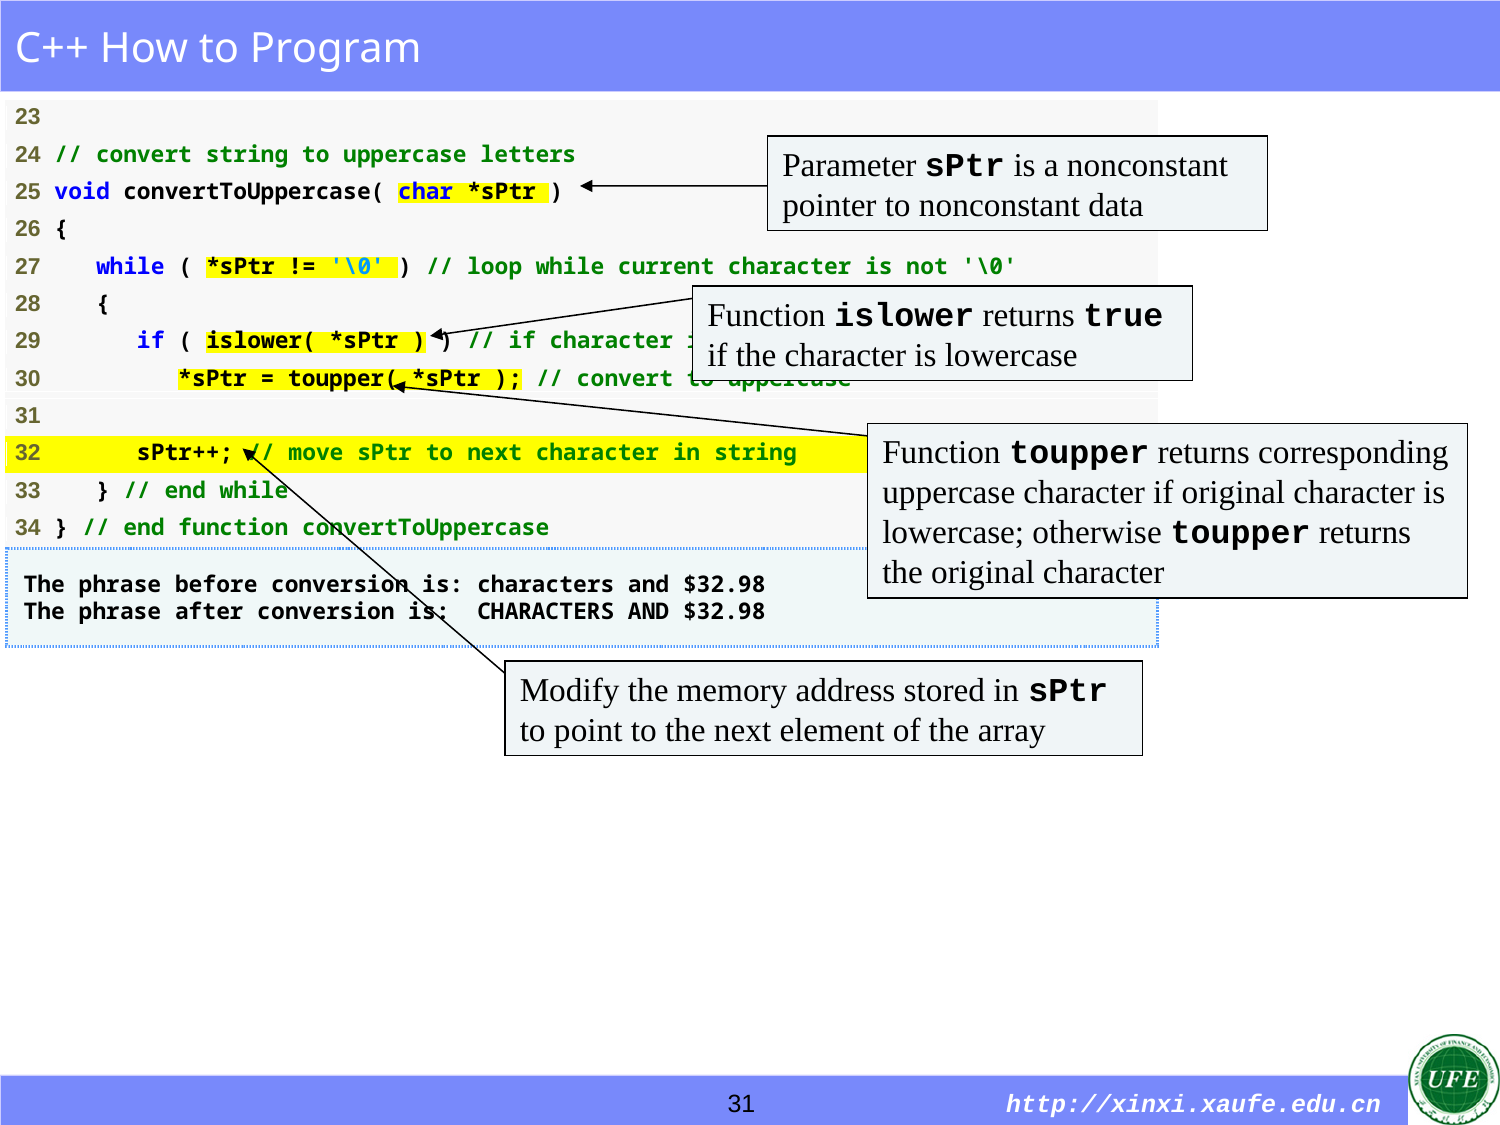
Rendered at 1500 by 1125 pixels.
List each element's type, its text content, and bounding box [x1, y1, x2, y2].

picture [1408, 1034, 1500, 1125]
text_box Function toupper returns corresponding uppercase character if original character is lowercase; otherwise toupper returns the original character [1163, 423, 1468, 598]
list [5, 99, 1163, 677]
slide_number 31 [712, 1080, 775, 1121]
text_box Function islower returns true if the character is lowercase [1163, 285, 1193, 381]
text_box Parameter sPtr is a nonconstant pointer to nonconstant data [1163, 135, 1268, 231]
text_box Modify the memory address stored in sPtr to point to the next element of the array [505, 677, 1143, 756]
